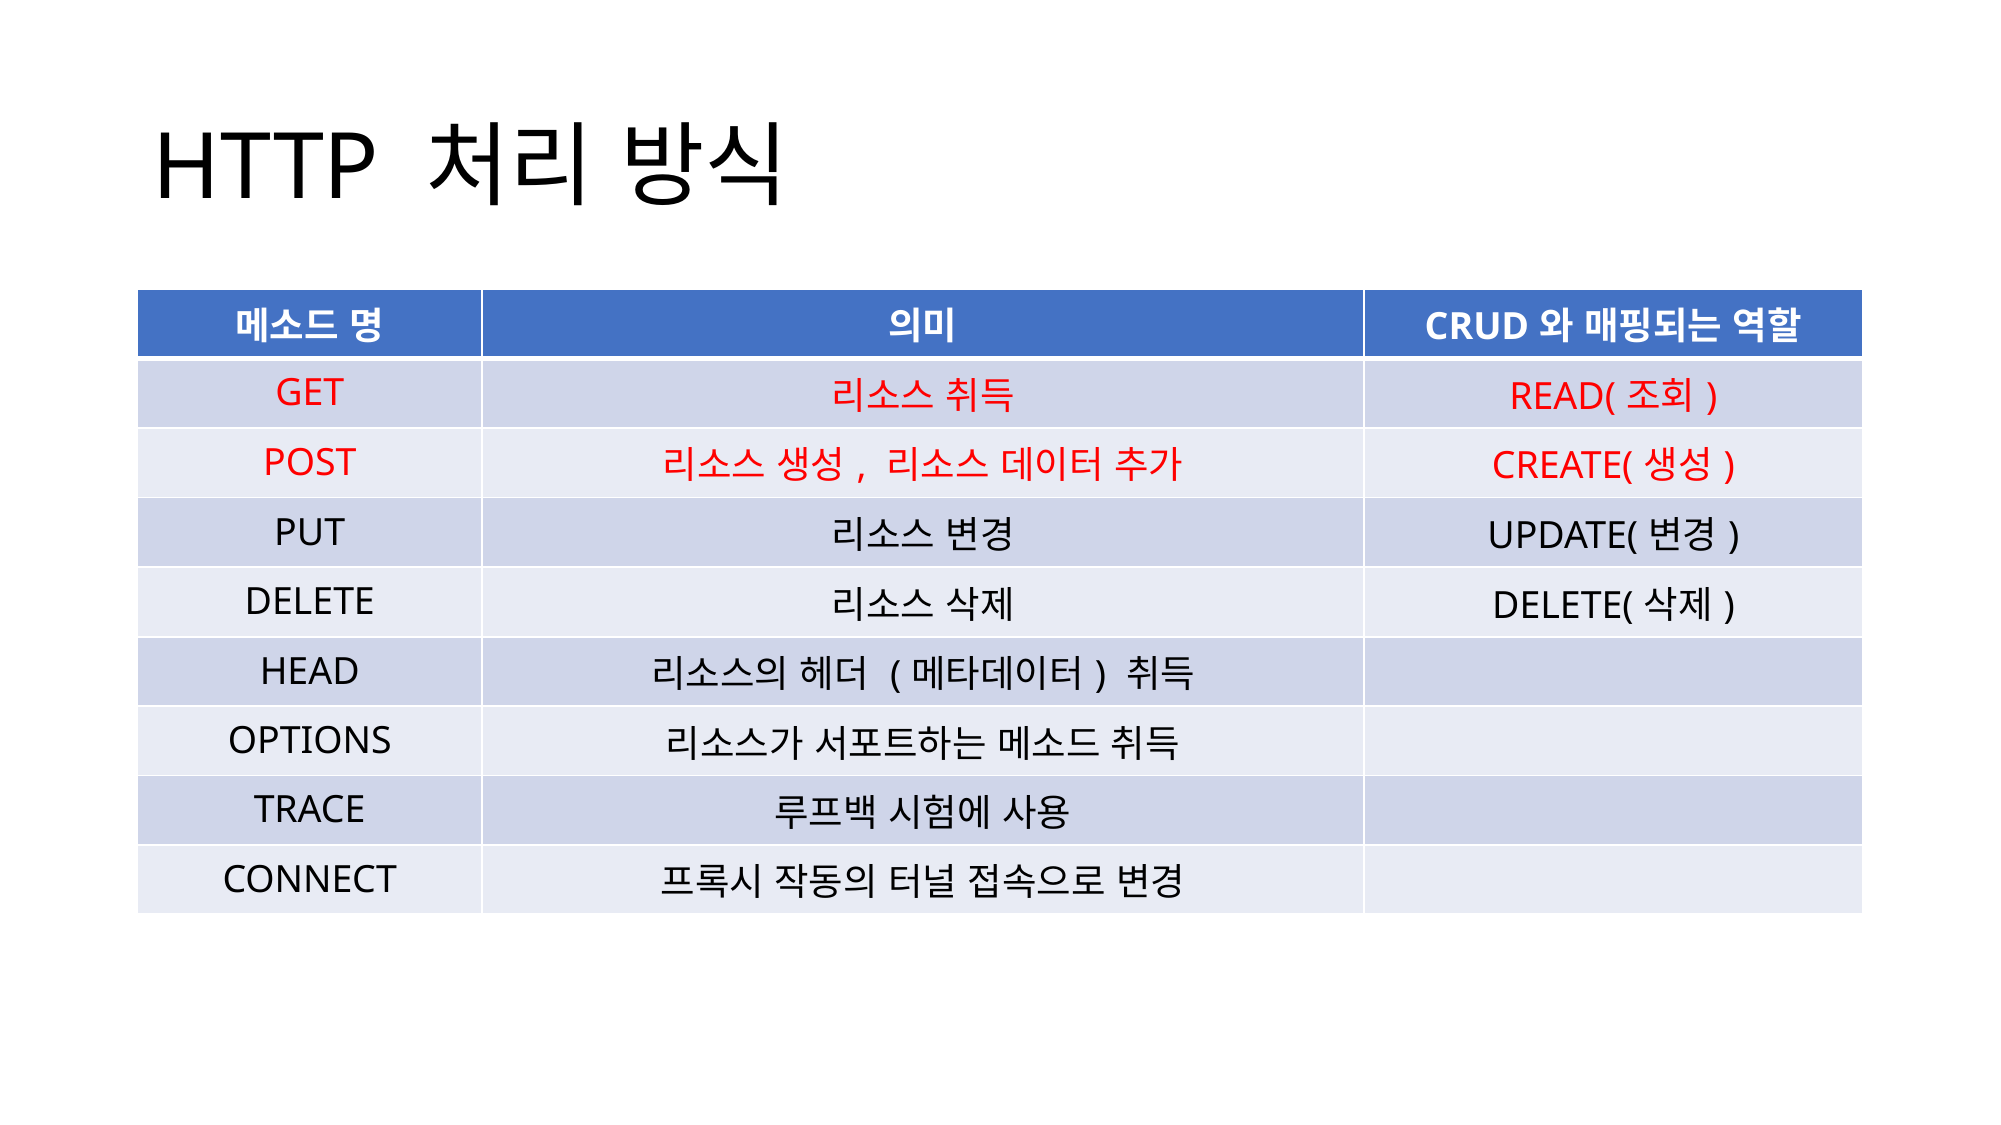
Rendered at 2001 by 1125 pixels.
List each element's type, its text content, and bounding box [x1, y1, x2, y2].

table_header 메소드 명 [138, 290, 481, 356]
table_cell UPDATE(변경) [1365, 498, 1862, 566]
table_cell 리소스 생성, 리소스 데이터 추가 [483, 429, 1363, 497]
title HTTP 처리 방식 [137, 59, 1863, 278]
table_cell 리소스의 헤더 (메타데이터) 취득 [483, 638, 1363, 705]
table_cell [1365, 638, 1862, 705]
table_cell CONNECT [138, 846, 481, 913]
table_cell CREATE(생성) [1365, 429, 1862, 497]
table_cell OPTIONS [138, 707, 481, 775]
table_cell 리소스 삭제 [483, 568, 1363, 636]
table_cell 프록시 작동의 터널 접속으로 변경 [483, 846, 1363, 913]
table_cell 리소스 변경 [483, 498, 1363, 566]
table_cell TRACE [138, 776, 481, 844]
table_cell 리소스 취득 [483, 361, 1363, 427]
table_cell HEAD [138, 638, 481, 705]
table_cell 리소스가 서포트하는 메소드 취득 [483, 707, 1363, 775]
table_header CRUD와 매핑되는 역할 [1365, 290, 1862, 356]
table_cell GET [138, 361, 481, 427]
table_cell POST [138, 429, 481, 497]
table_cell PUT [138, 498, 481, 566]
table_cell [1365, 707, 1862, 775]
table_cell [1365, 776, 1862, 844]
table_cell DELETE [138, 568, 481, 636]
table_cell DELETE(삭제) [1365, 568, 1862, 636]
table_cell [1365, 846, 1862, 913]
table_cell READ(조회) [1365, 361, 1862, 427]
table_header 의미 [483, 290, 1363, 356]
table_cell 루프백 시험에 사용 [483, 776, 1363, 844]
